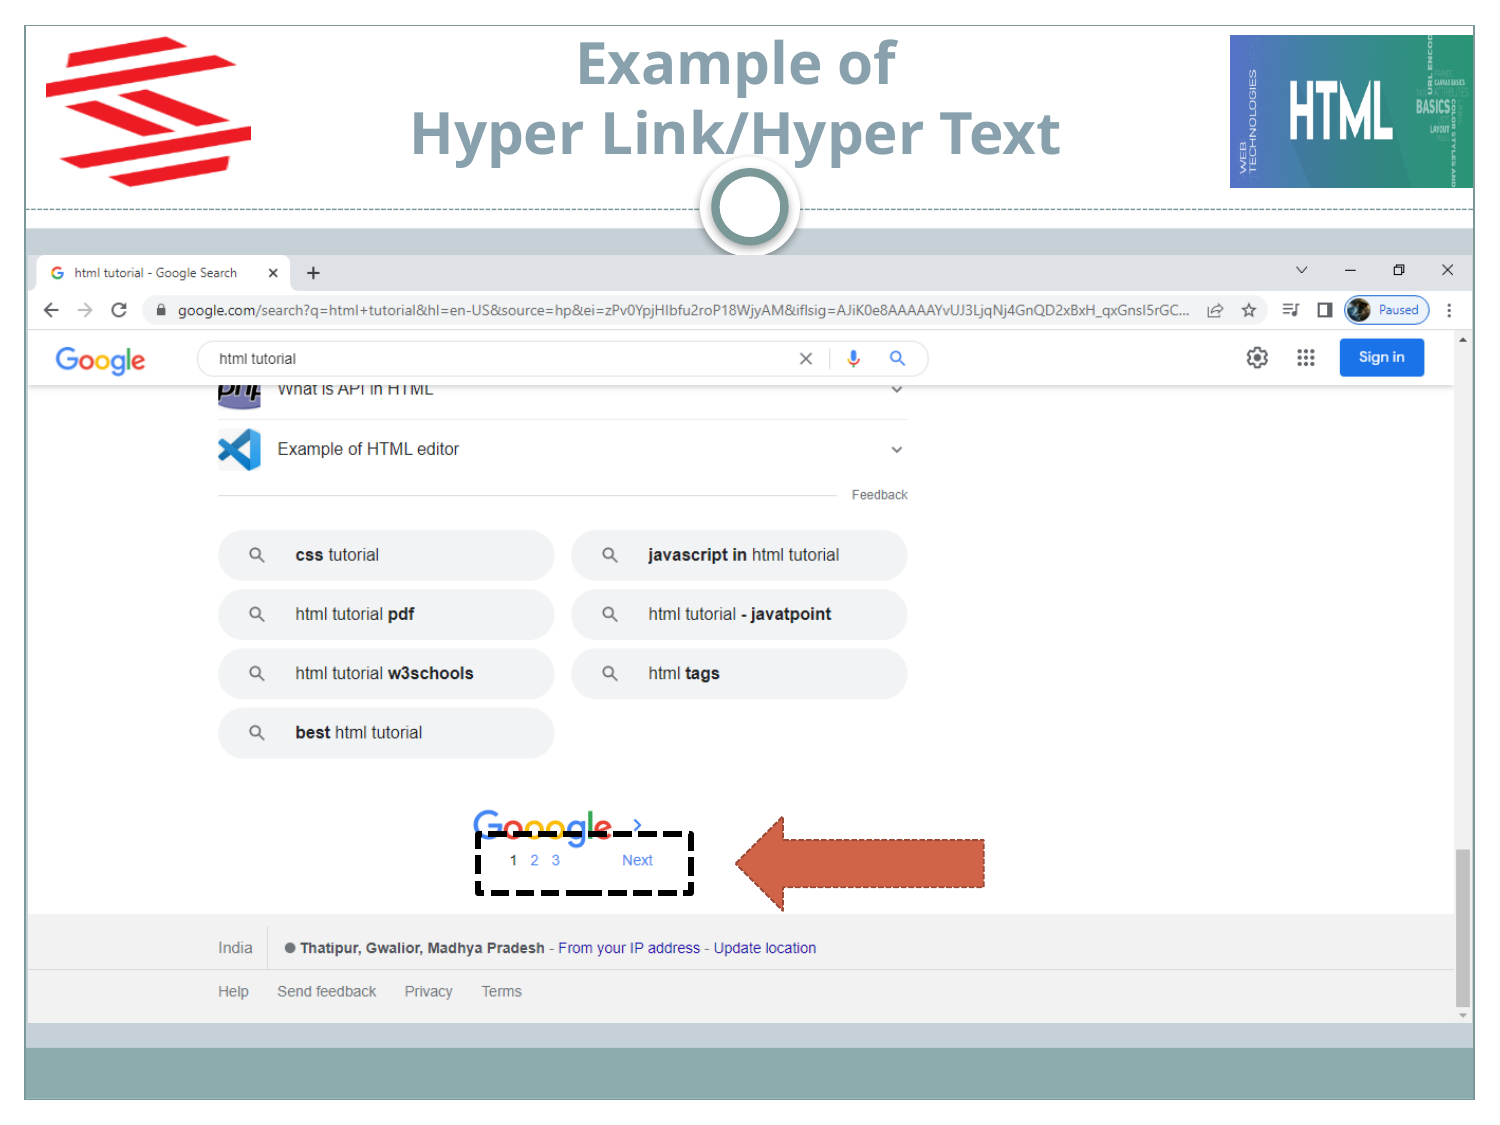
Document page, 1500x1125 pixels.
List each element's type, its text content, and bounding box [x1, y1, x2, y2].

text_box Example of Hyper Link/Hyper Text [296, 19, 1176, 174]
picture [28, 255, 1472, 1023]
title [46, 46, 1447, 209]
picture [46, 34, 252, 195]
picture [1230, 34, 1473, 188]
